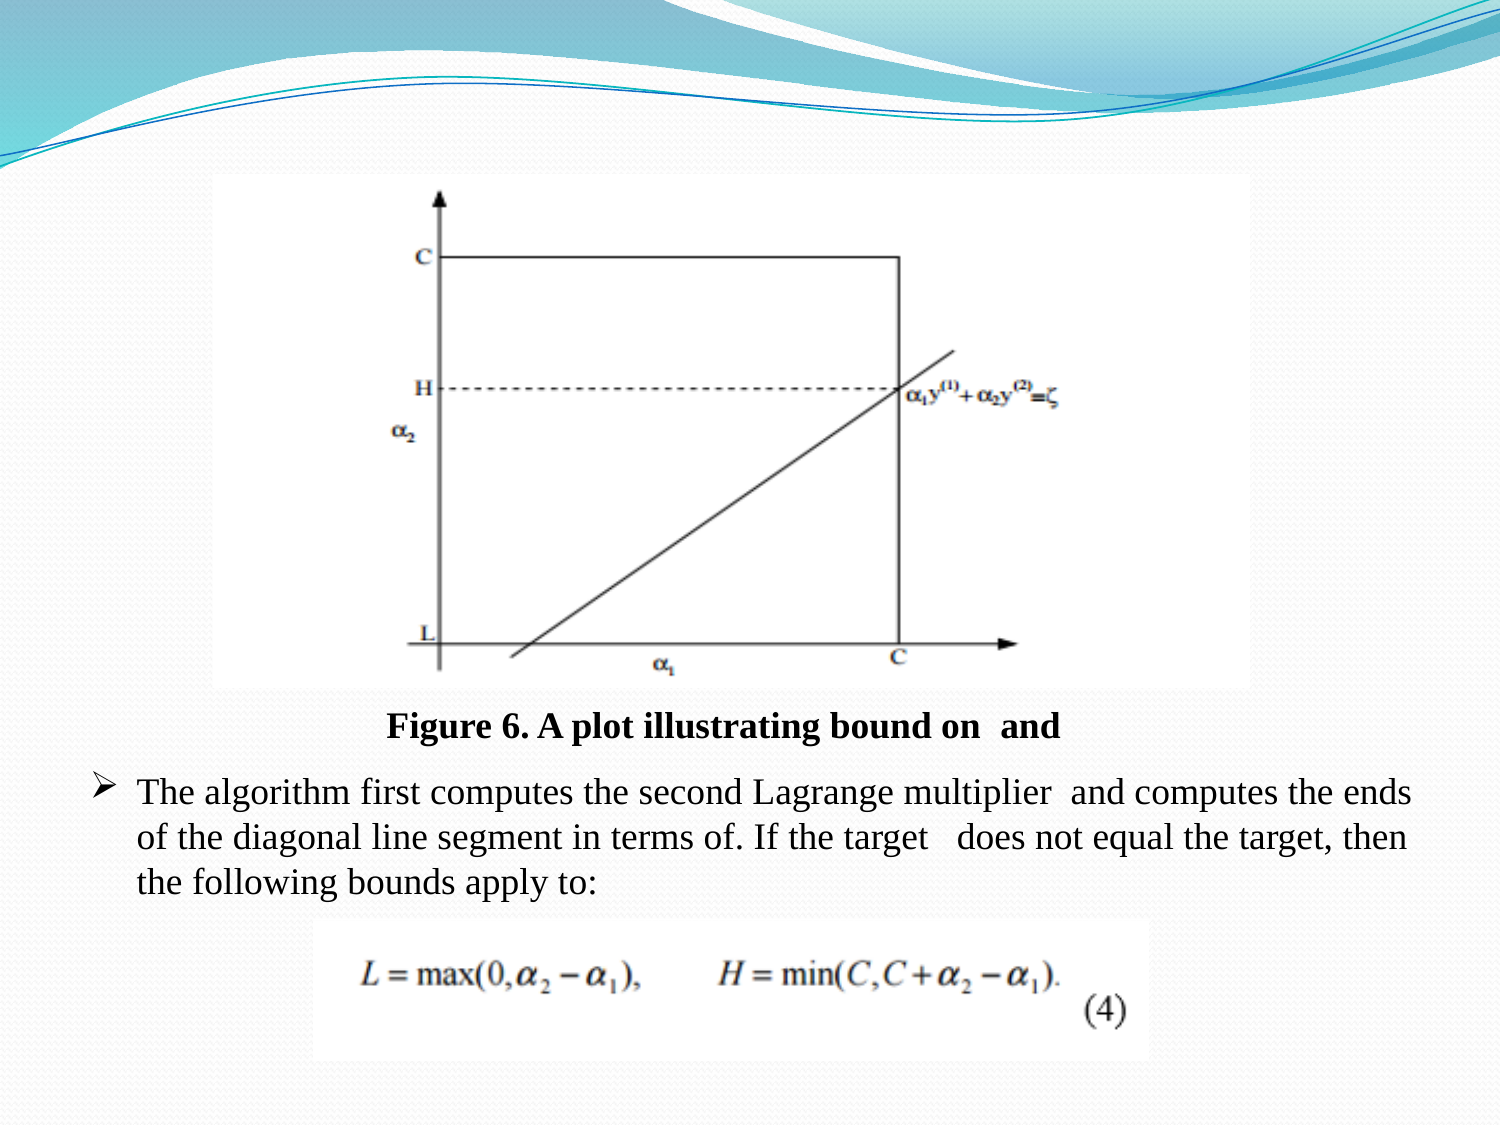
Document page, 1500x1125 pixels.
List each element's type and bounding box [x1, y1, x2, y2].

picture [313, 919, 1150, 1062]
picture [212, 174, 1251, 688]
